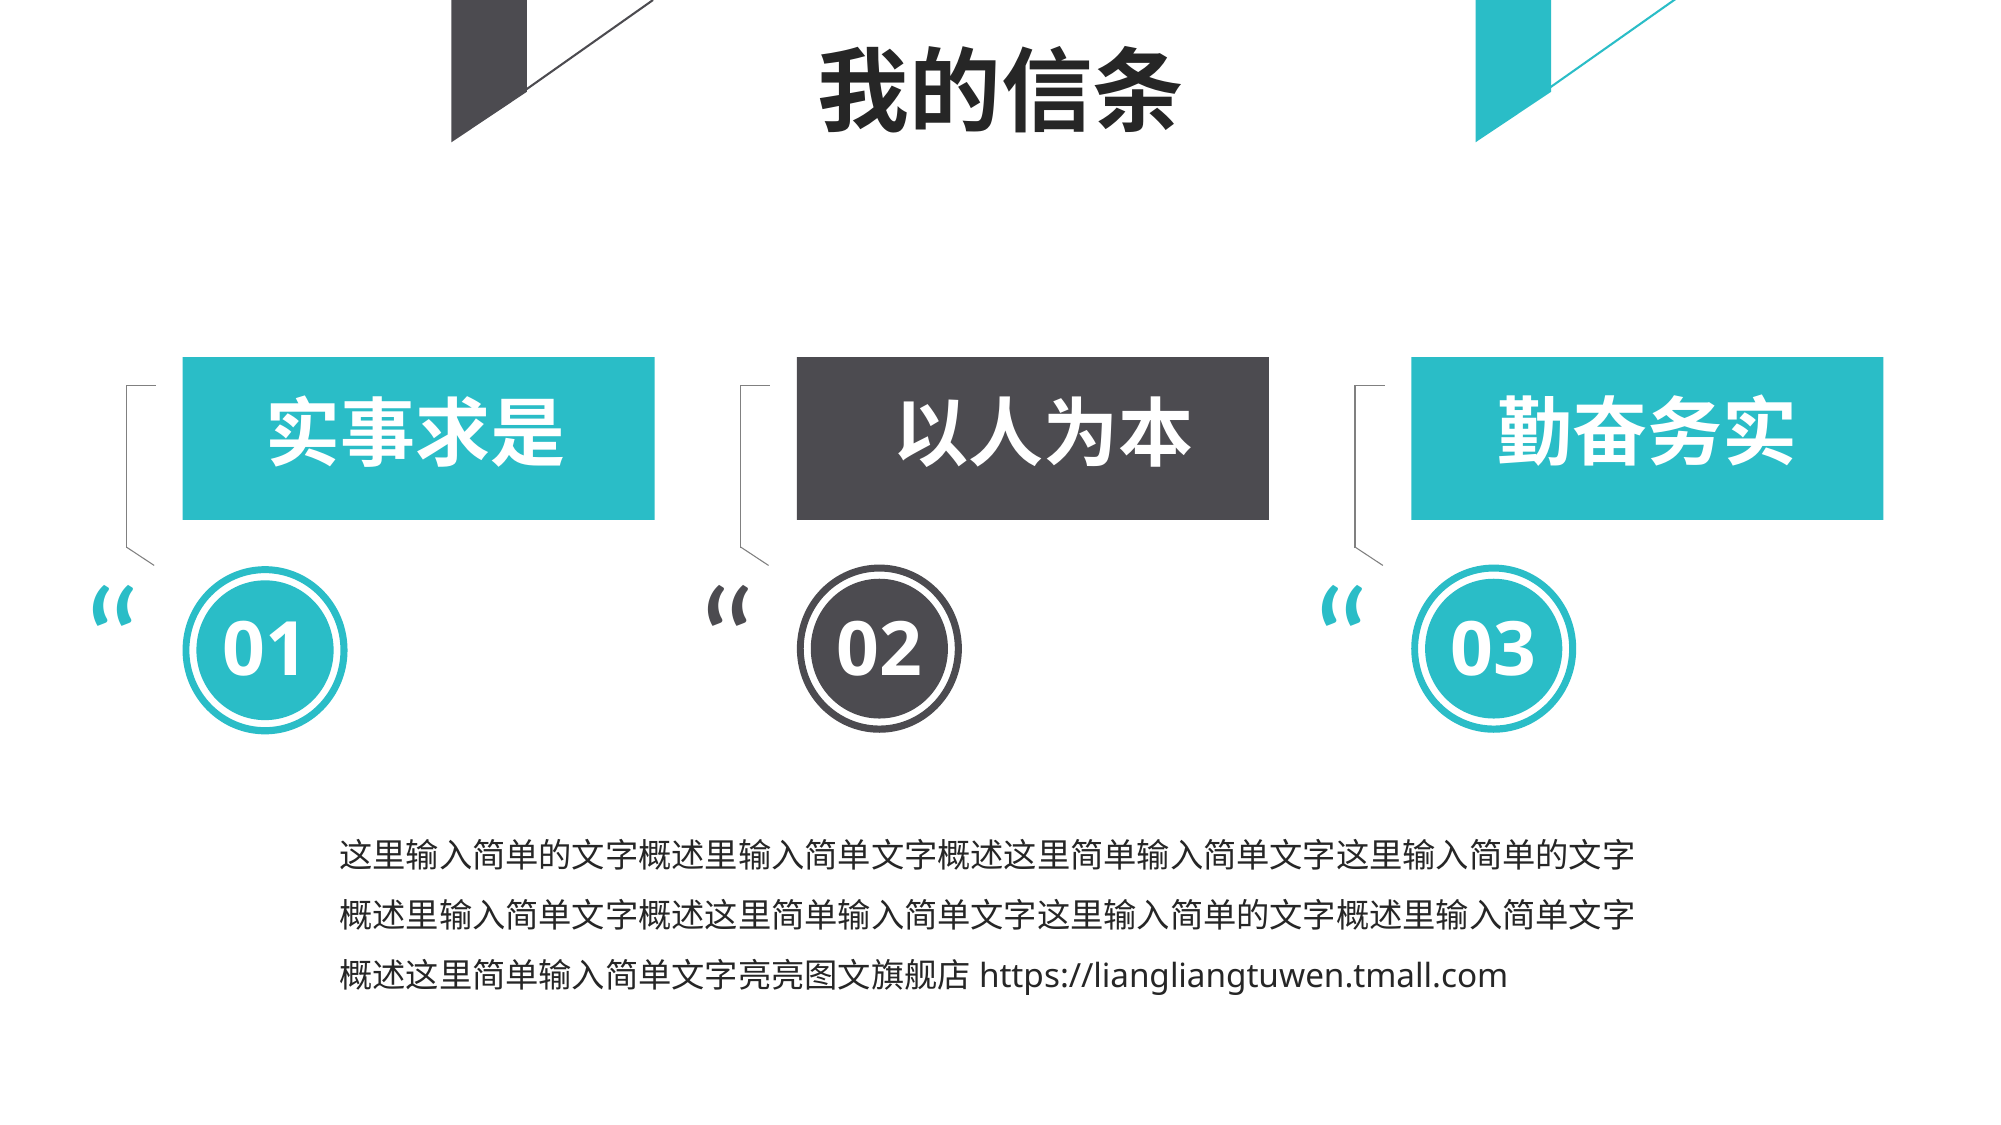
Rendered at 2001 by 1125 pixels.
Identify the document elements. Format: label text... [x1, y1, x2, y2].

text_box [182, 566, 348, 735]
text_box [20, 385, 203, 733]
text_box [1411, 564, 1577, 733]
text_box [182, 357, 655, 520]
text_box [1524, 0, 1678, 106]
text_box [1474, 0, 1532, 145]
text_box 我的信条 [802, 25, 1200, 150]
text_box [500, 0, 654, 108]
text_box 这里输入简单的文字概述里输入简单文字概述这里简单输入简单文字这里输入简单的文字概述里输入简单文字概述这里简单输入简单文字这里输入简单的文字概述里输入简单文字概述这里简单输入简单文字亮亮图文旗舰店https://liangliangtuwen.tmall.com [324, 806, 1676, 1121]
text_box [634, 385, 817, 733]
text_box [796, 564, 962, 733]
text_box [1411, 357, 1884, 520]
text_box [796, 357, 1269, 520]
text_box [450, 0, 505, 145]
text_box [1249, 385, 1431, 733]
